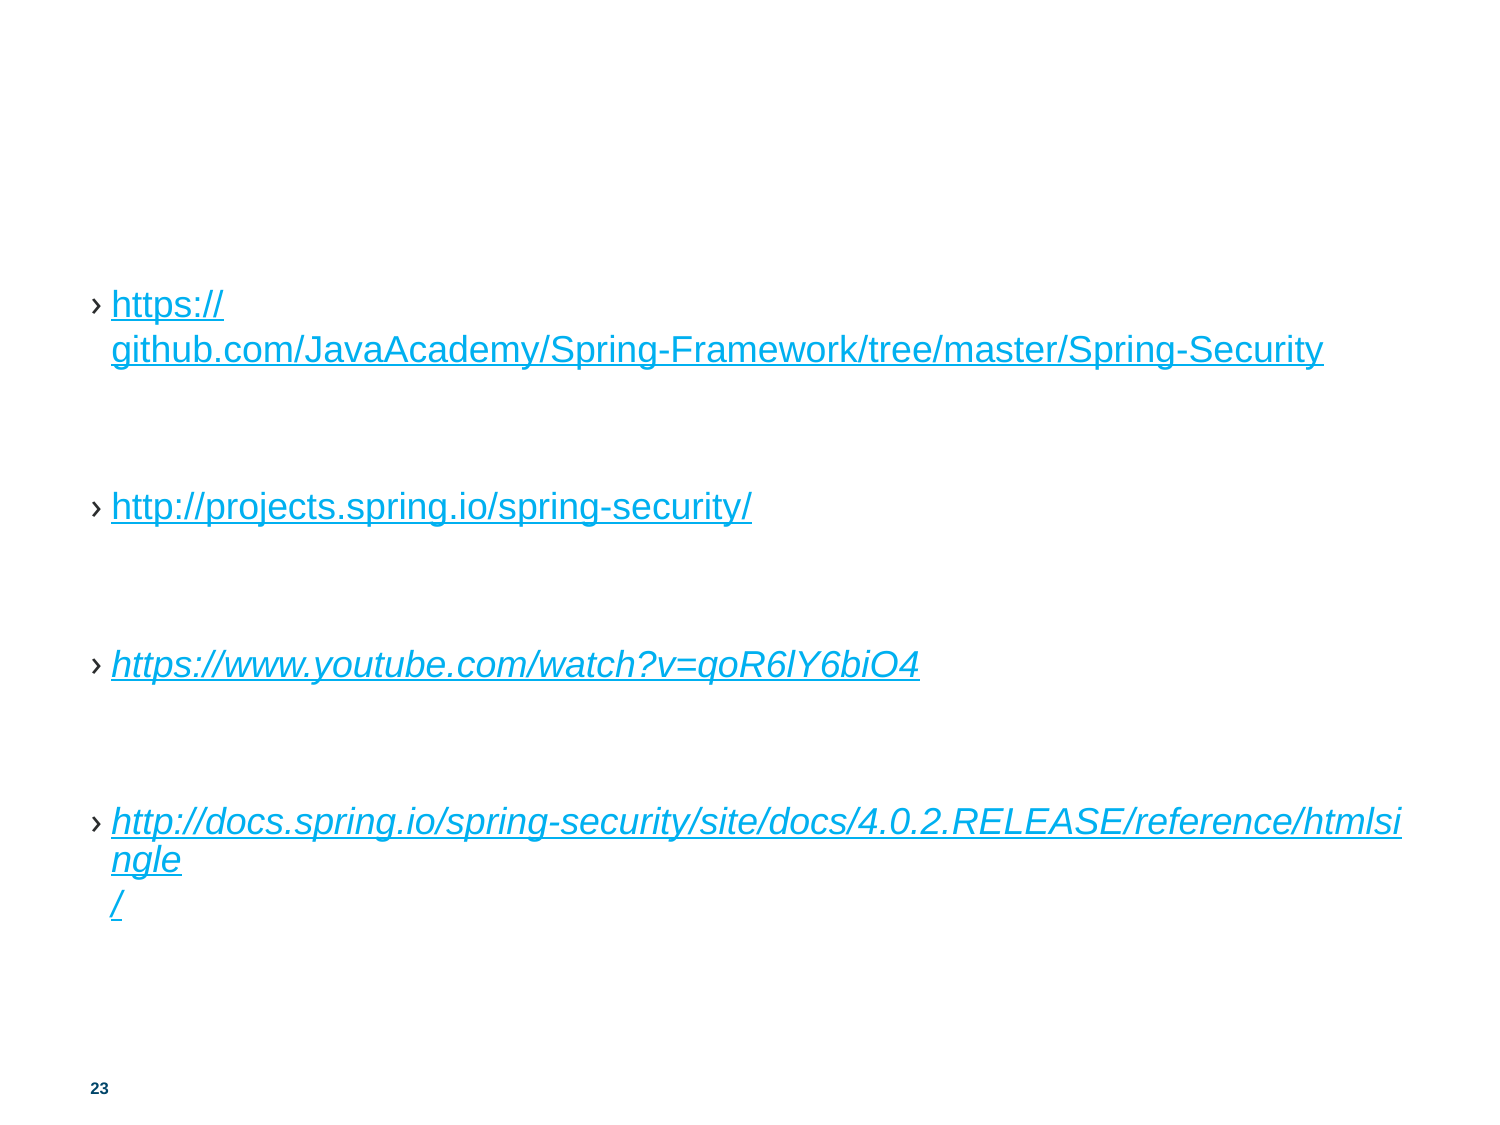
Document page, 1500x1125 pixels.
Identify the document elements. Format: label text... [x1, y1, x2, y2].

slide_number 23 [64, 1069, 124, 1106]
list https://github.com/JavaAcademy/Spring-Framework/tree/master/Spring-Security http://projects.spring.io/spring-security/ https://www.youtube.com/watch?v=qoR6lY6biO4 http://docs.spring.io/spring-security/site/docs/4.0.2.RELEASE/reference/htmlsingle/ [75, 219, 1423, 1035]
